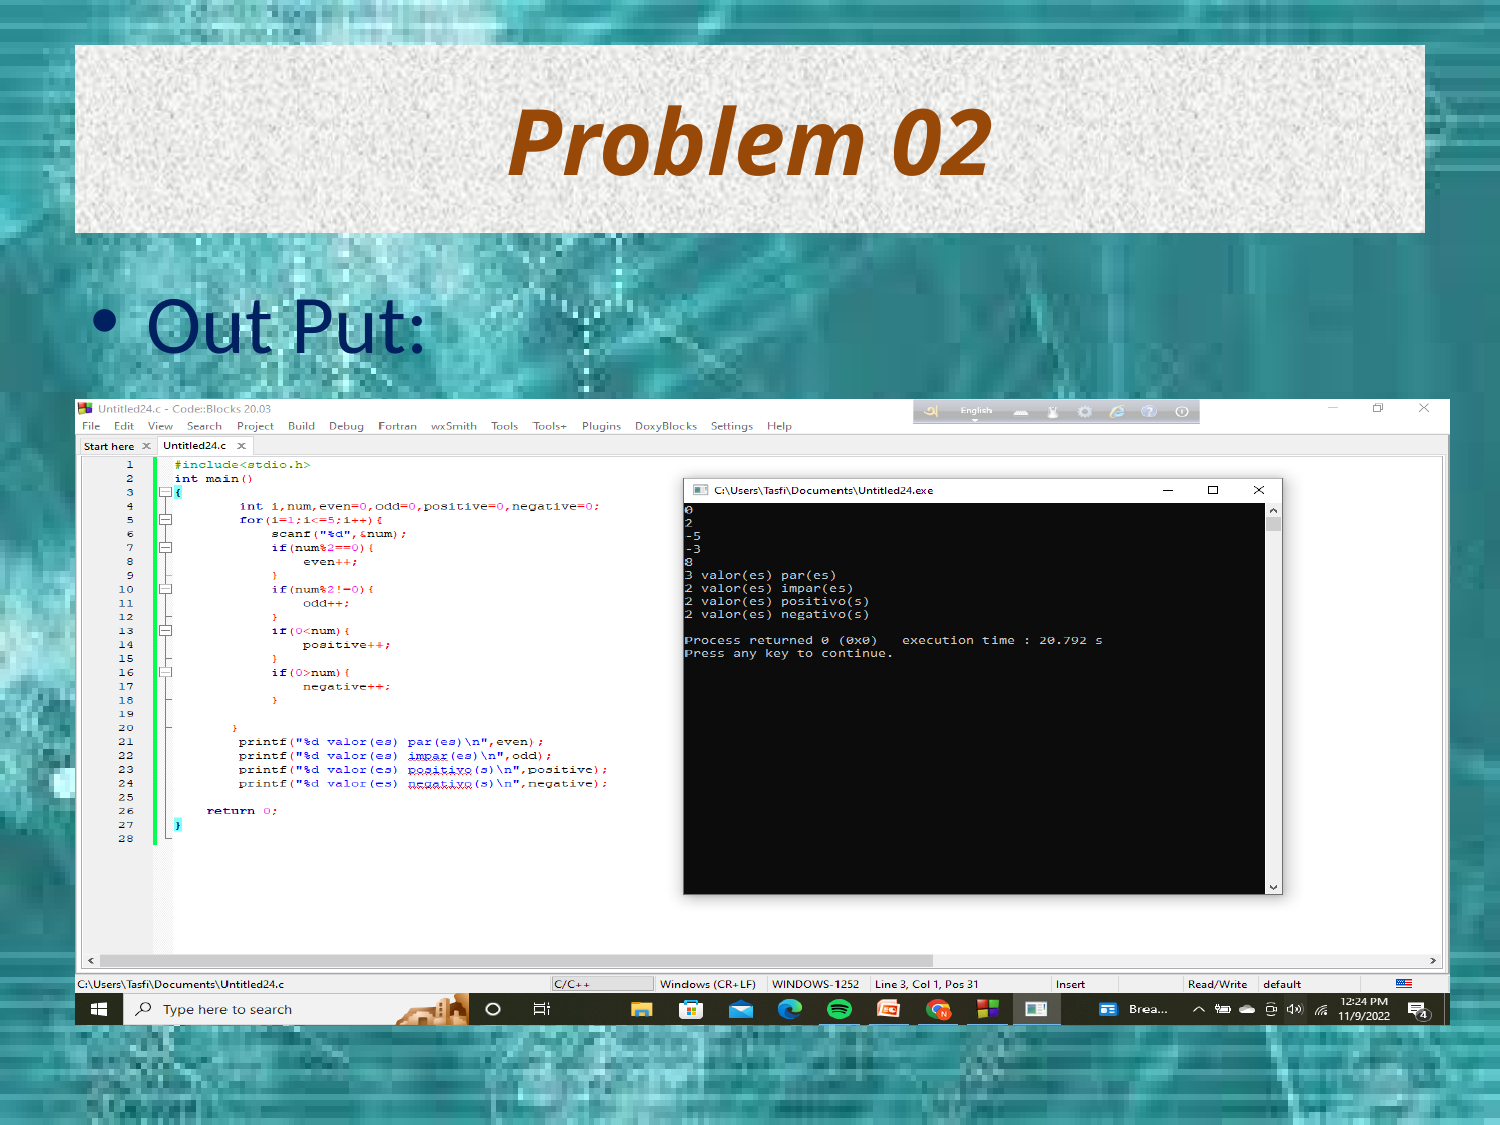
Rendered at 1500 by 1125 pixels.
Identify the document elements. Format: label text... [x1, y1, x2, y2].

list Out Put: [75, 262, 1425, 398]
title Problem 02 [75, 45, 1425, 233]
picture [0, 0, 1500, 1125]
